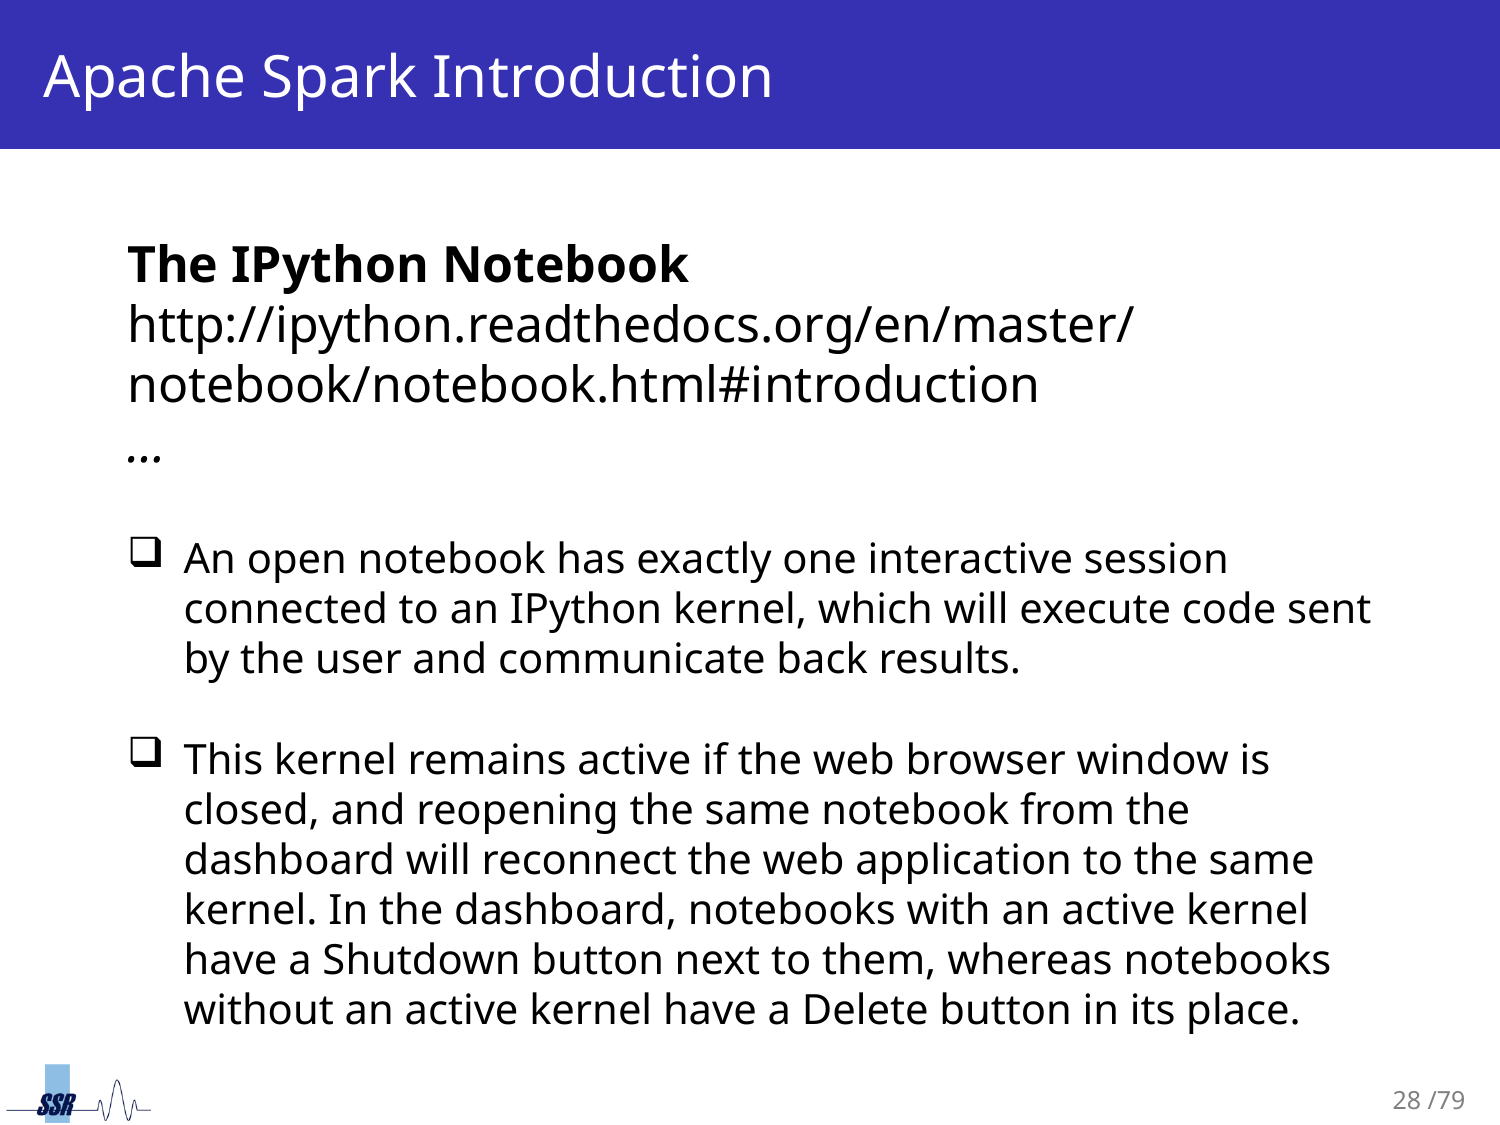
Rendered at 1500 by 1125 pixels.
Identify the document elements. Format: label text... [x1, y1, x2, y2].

text_box The IPython Notebook http://ipython.readthedocs.org/en/master/notebook/notebook.html#introduction … An open notebook has exactly one interactive session connected to an IPython kernel, which will execute code sent by the user and communicate back results. This kernel remains active if the web browser window is closed, and reopening the same notebook from the dashboard will reconnect the web application to the same kernel. In the dashboard, notebooks with an active kernel have a Shutdown button next to them, whereas notebooks without an active kernel have a Delete button in its place. [112, 224, 1388, 1040]
title Apache Spark Introduction [0, 0, 1500, 151]
picture [1, 1062, 151, 1125]
